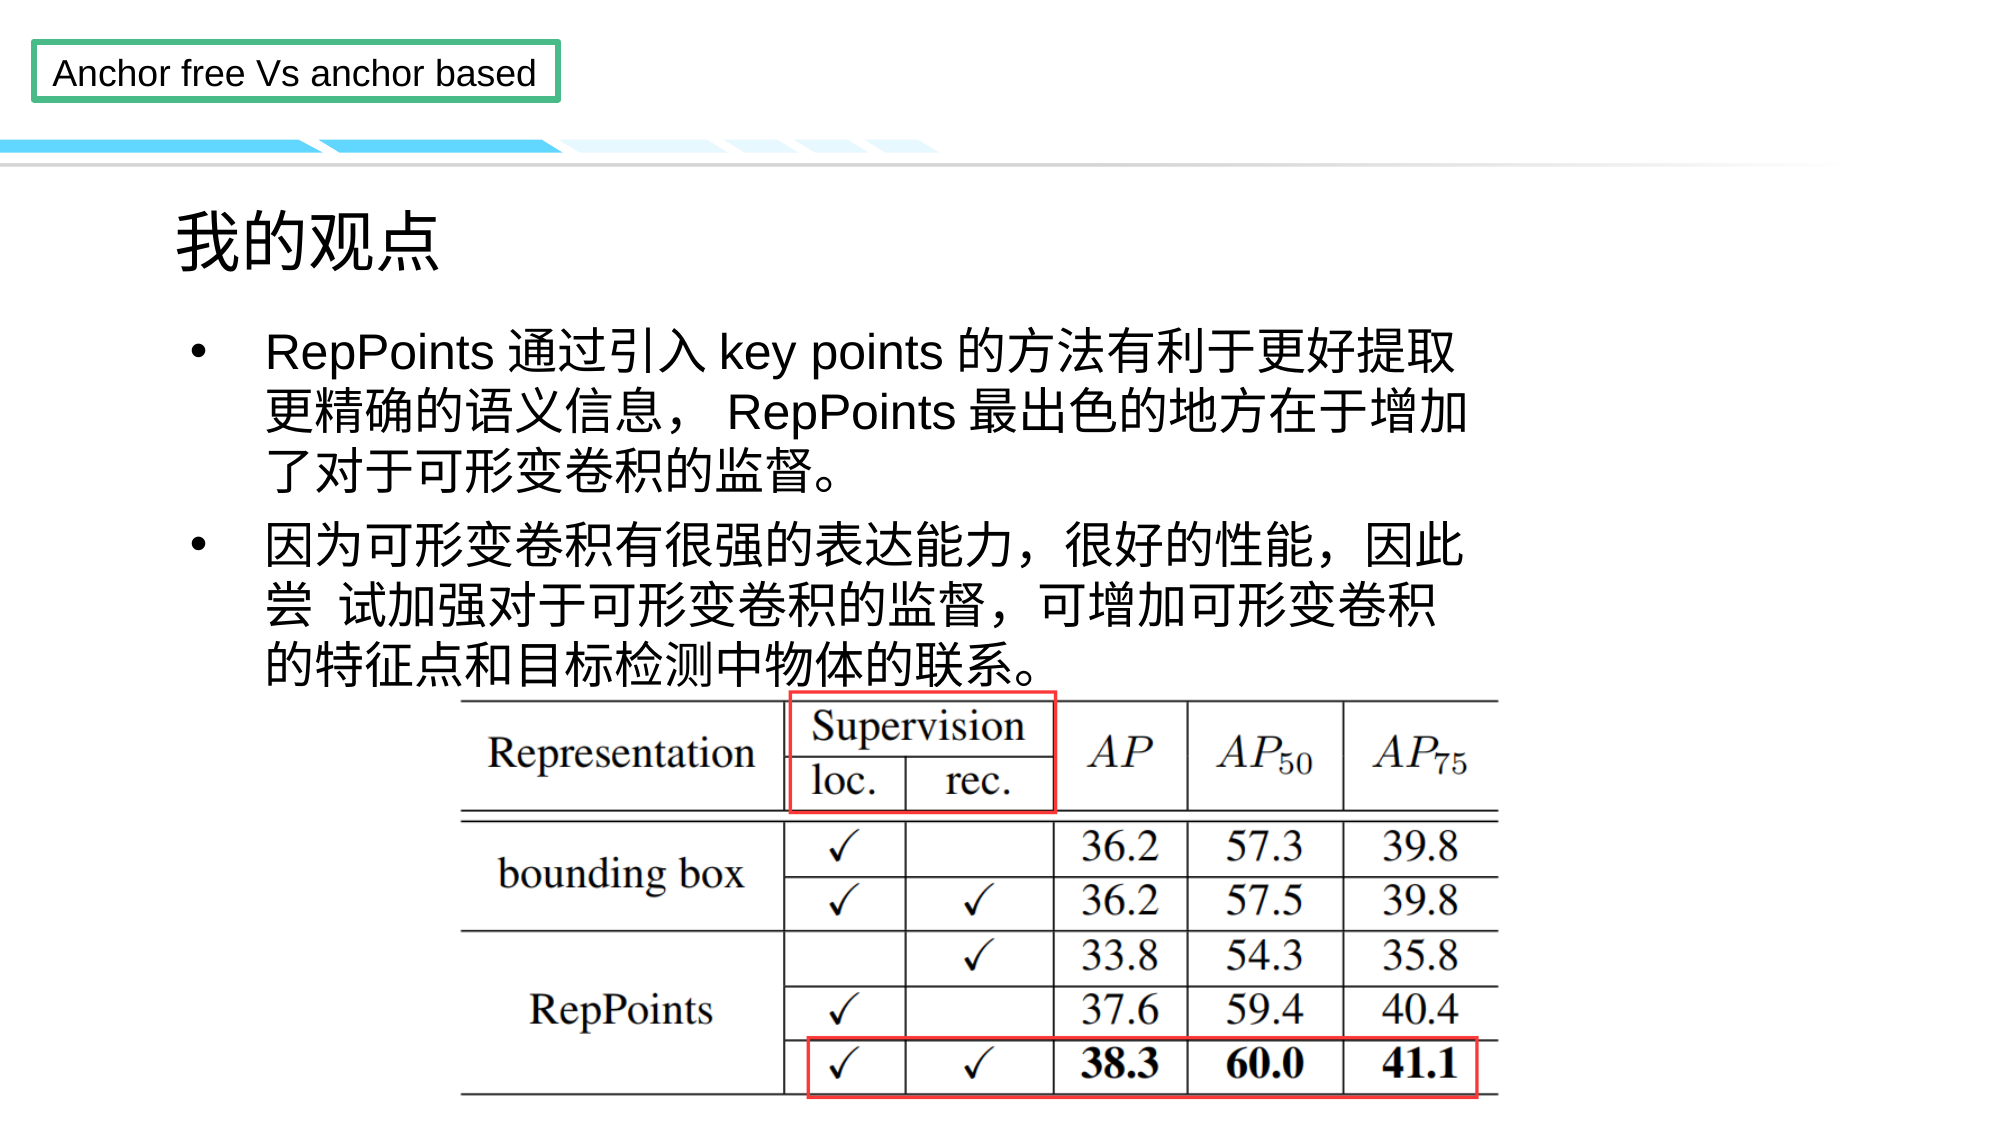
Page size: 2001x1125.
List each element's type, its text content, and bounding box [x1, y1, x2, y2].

picture [0, 163, 1851, 167]
title 我的观点 [174, 200, 889, 281]
list 因为可形变卷积有很强的表达能力，很好的性能，因此尝 试加强对于可形变卷积的监督，可增加可形变卷积的特征点和目标检测中物体的联系。 [174, 505, 1500, 688]
list RepPoints通过引入key points的方法有利于更好提取更精确的语义信息，RepPoints最出色的地方在于增加了对于可形变卷积的监督。 [174, 312, 1500, 505]
picture [437, 687, 1528, 1107]
